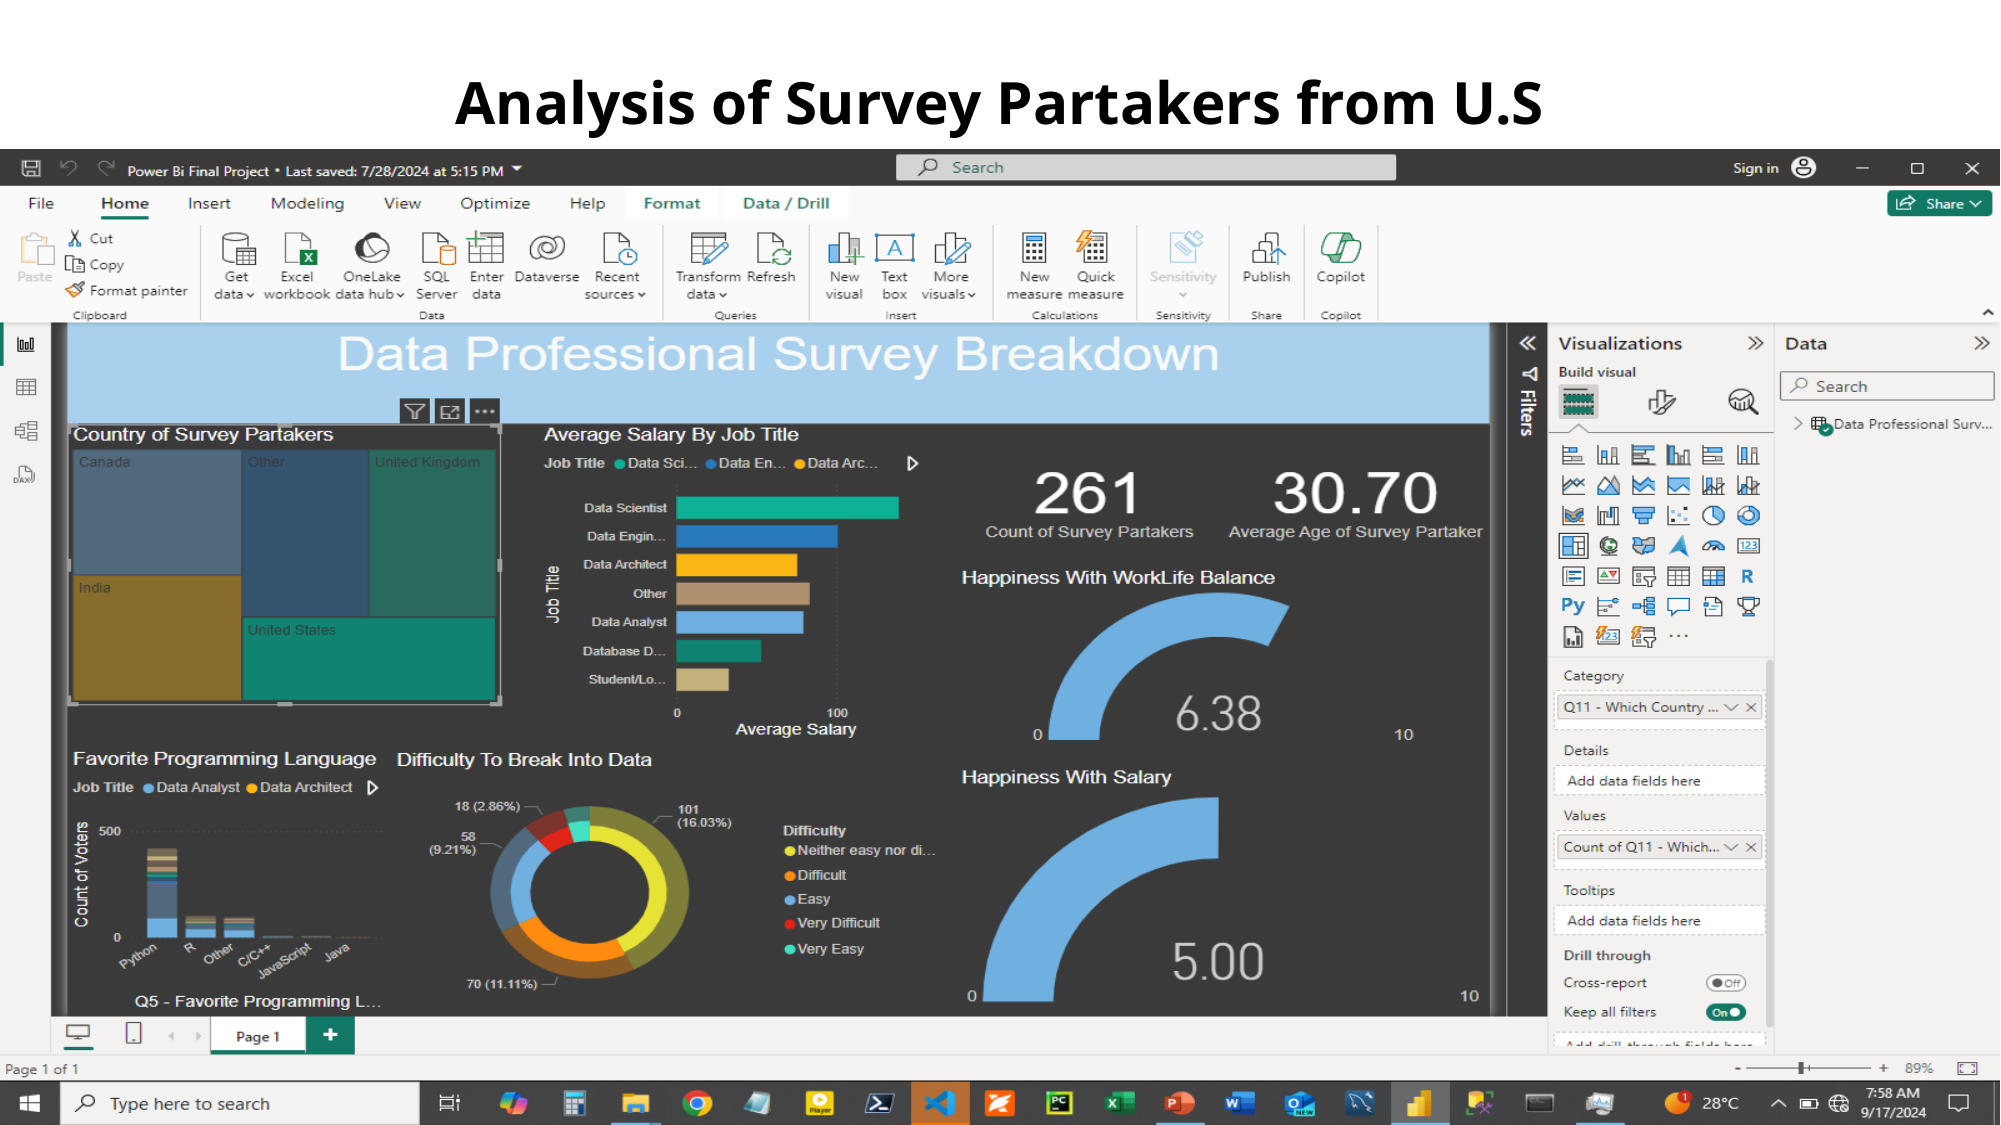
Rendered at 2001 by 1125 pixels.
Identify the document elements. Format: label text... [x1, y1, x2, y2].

text_box Analysis of Survey Partakers from U.S [137, 25, 1863, 145]
picture [0, 149, 2000, 1125]
